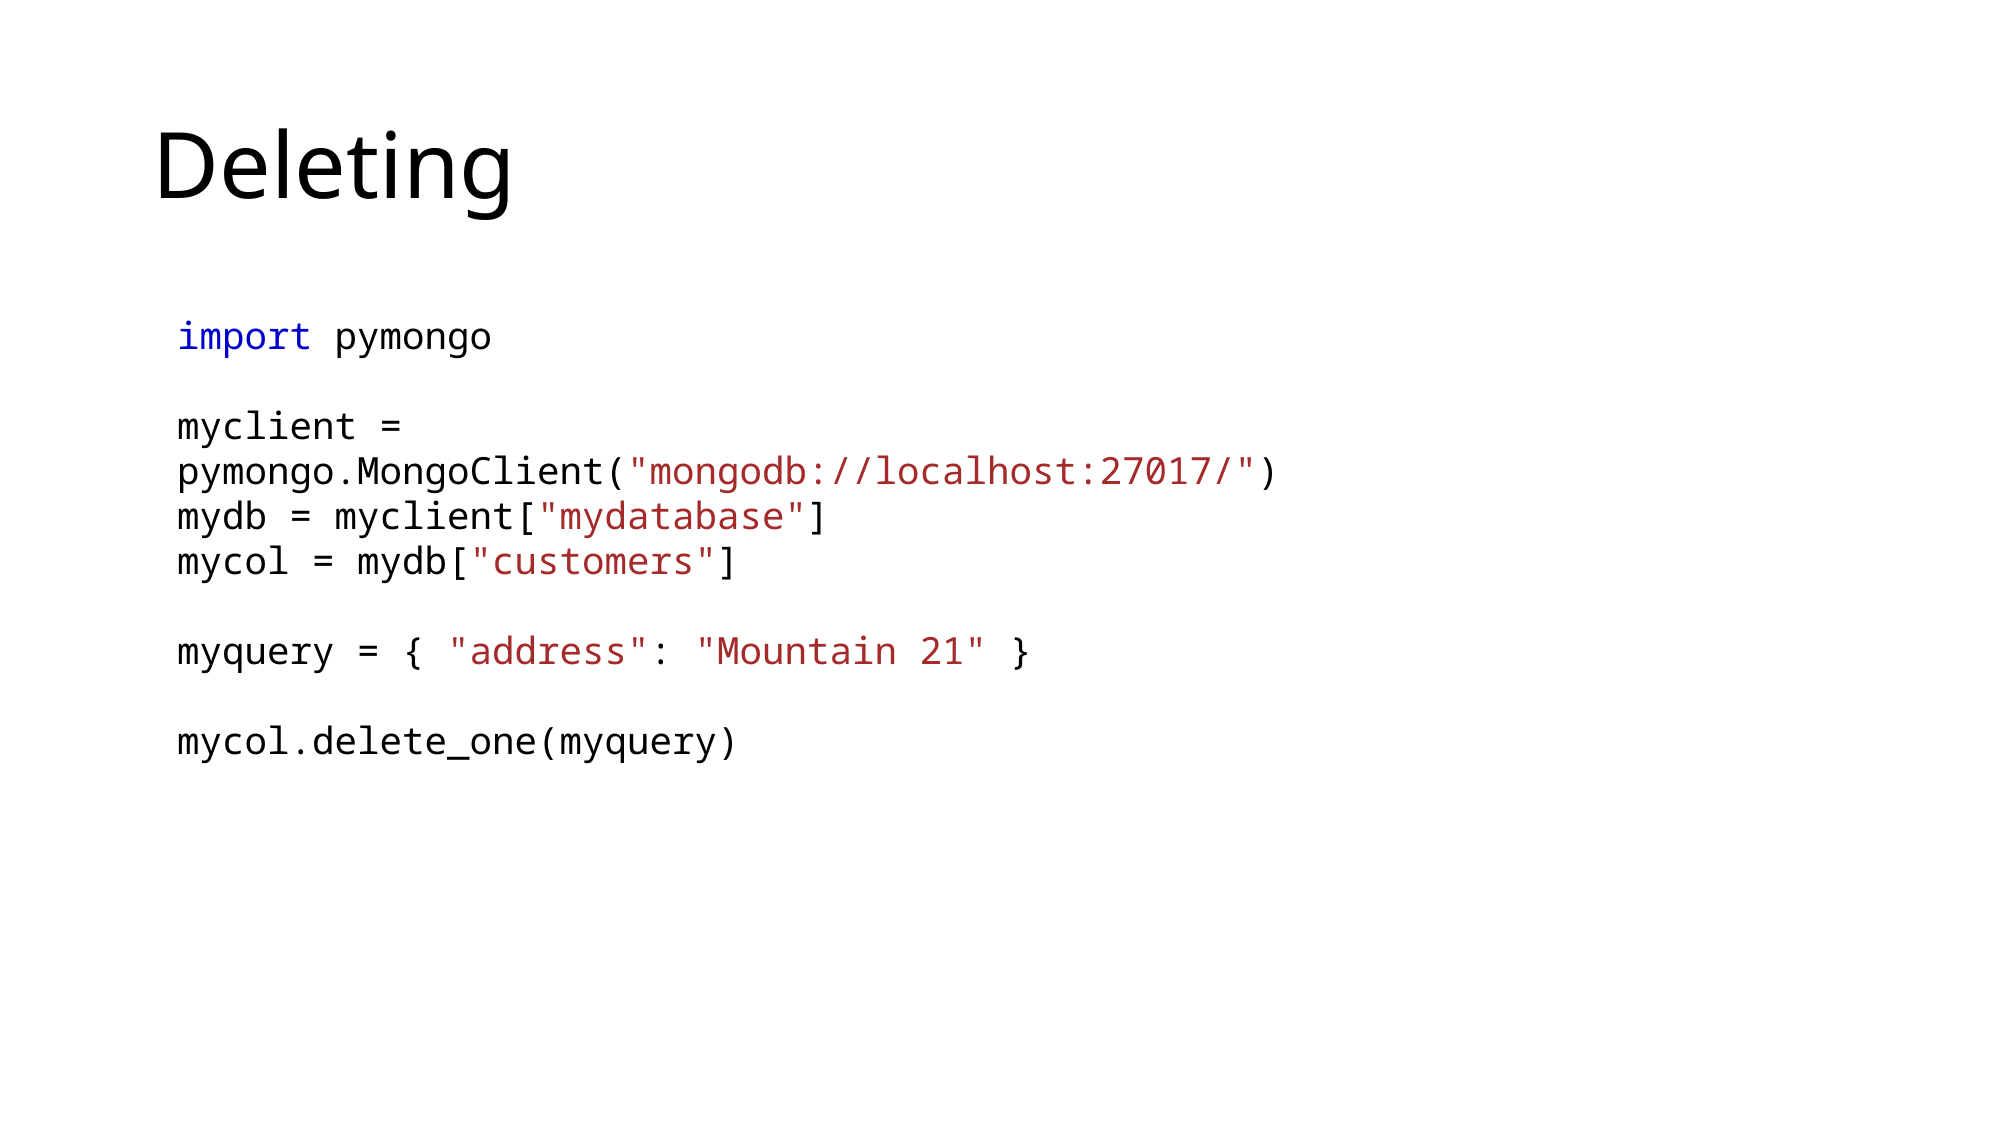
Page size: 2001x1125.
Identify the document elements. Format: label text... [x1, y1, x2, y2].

title Deleting [137, 59, 1863, 278]
text_box import pymongo myclient = pymongo.MongoClient("mongodb://localhost:27017/") mydb = myclient["mydatabase"] mycol = mydb["customers"] myquery = { "address": "Mountain 21" } mycol.delete_one(myquery) [162, 304, 1500, 770]
